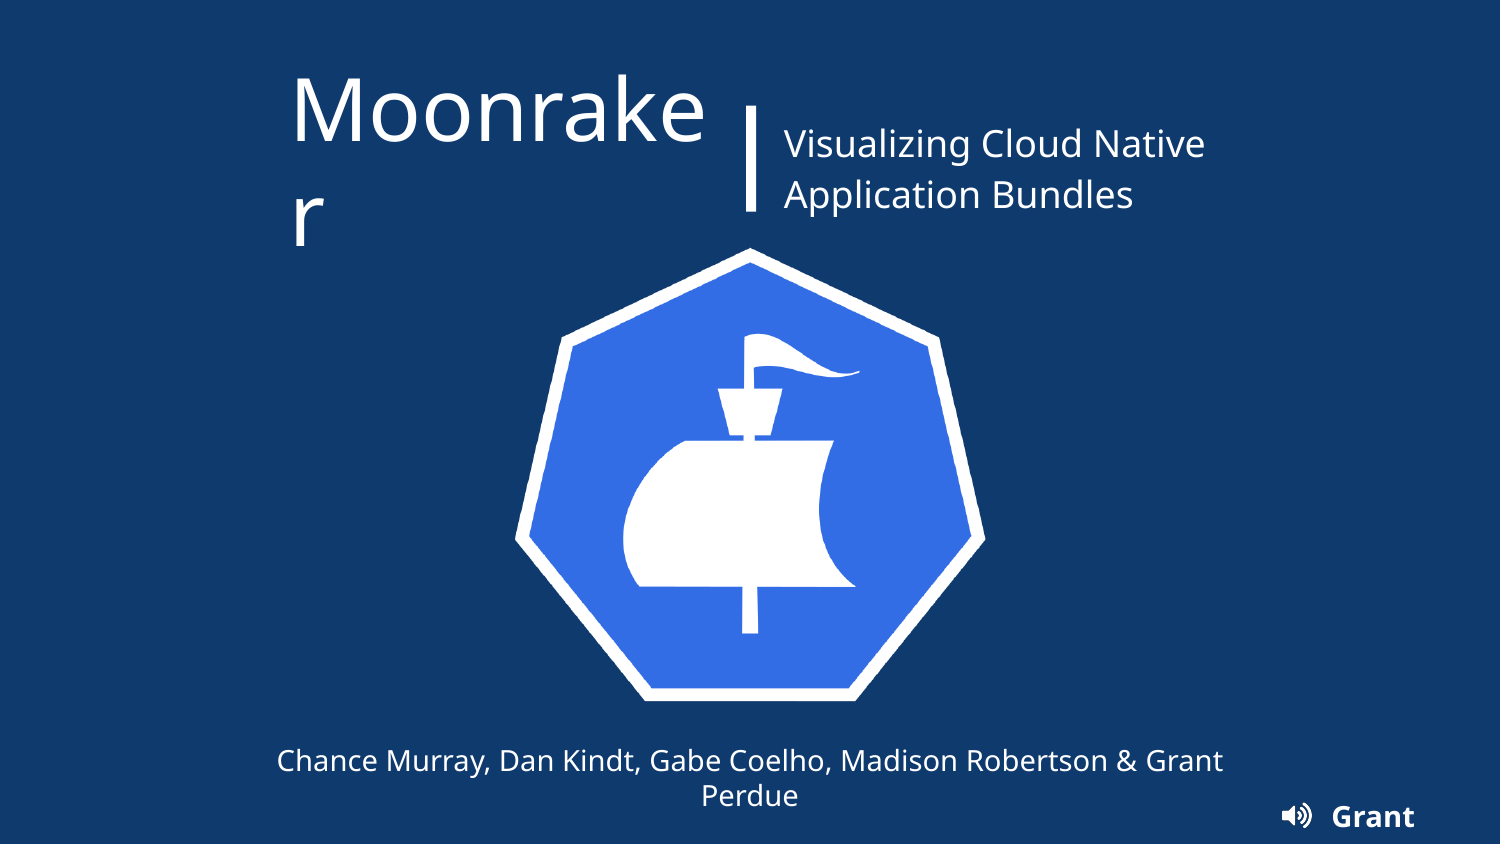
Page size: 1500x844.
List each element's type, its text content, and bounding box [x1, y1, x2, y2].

text_box Chance Murray, Dan Kindt, Gabe Coelho, Madison Robertson & Grant Perdue [224, 727, 1276, 790]
picture [513, 247, 987, 703]
title Moonraker [274, 94, 747, 223]
picture [1282, 802, 1312, 829]
text_box Grant [1316, 796, 1500, 835]
text_box [746, 105, 757, 212]
subtitle Visualizing Cloud Native Application Bundles [768, 97, 1241, 220]
